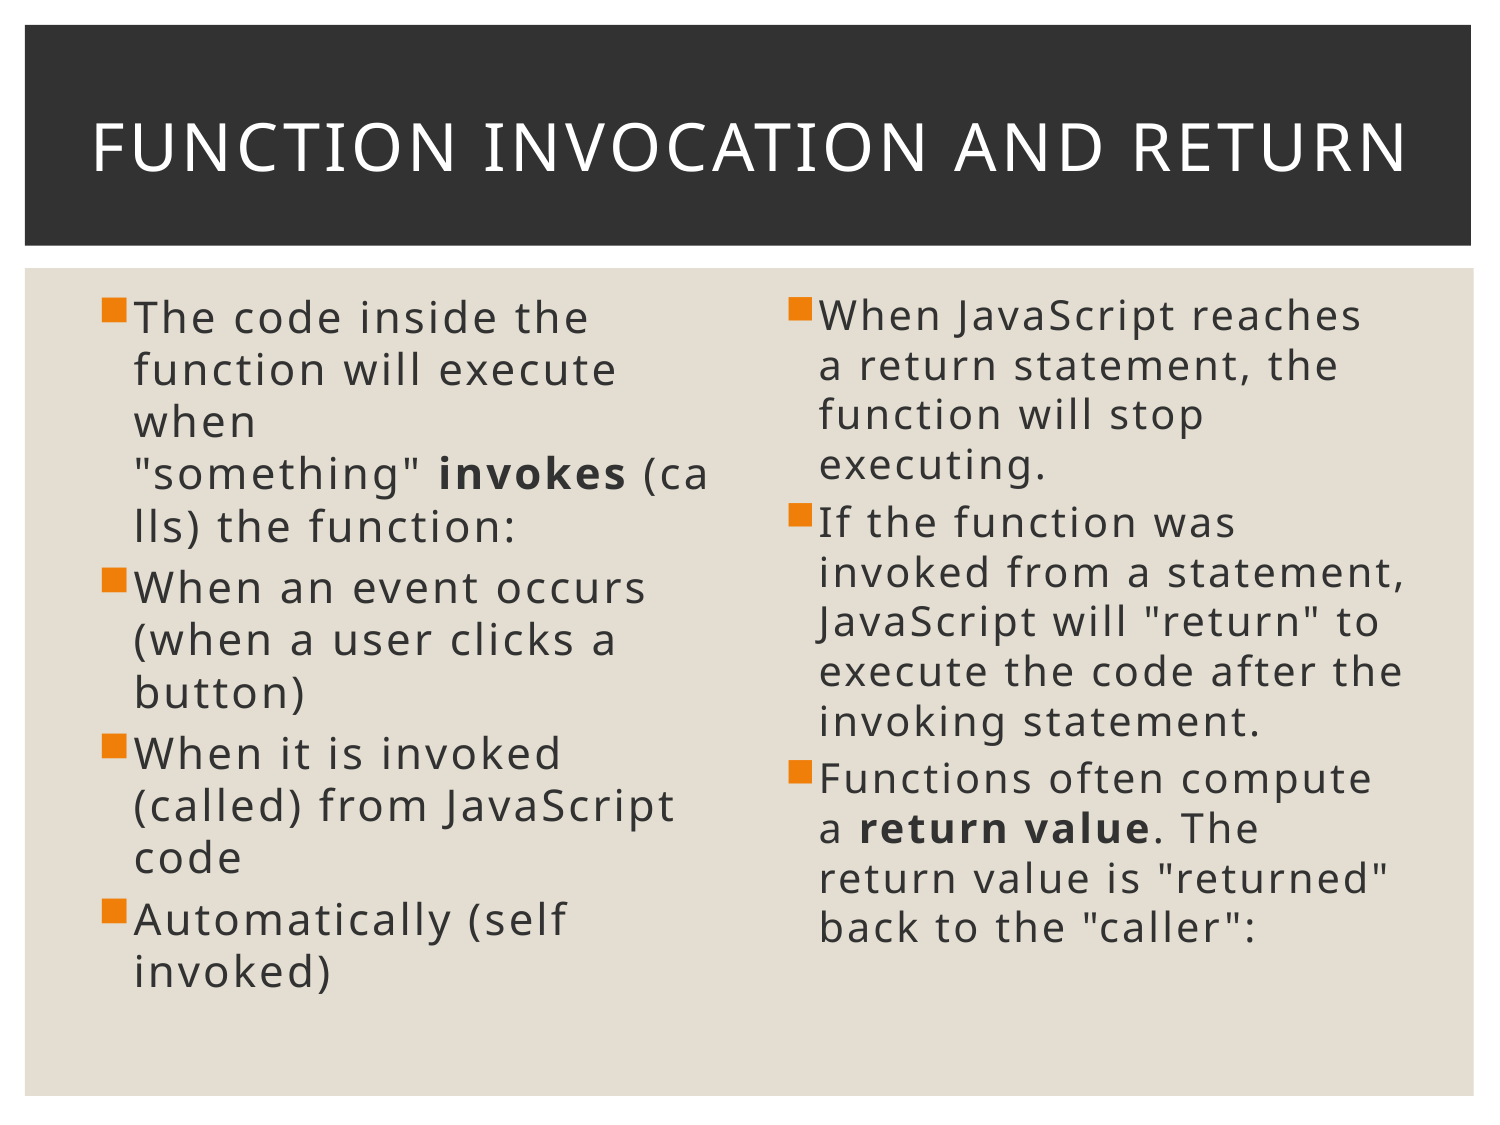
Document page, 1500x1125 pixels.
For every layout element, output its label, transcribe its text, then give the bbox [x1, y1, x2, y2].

list When JavaScript reaches a return statement, the function will stop executing. If the function was invoked from a statement, JavaScript will "return" to execute the code after the invoking statement. Functions often compute a return value. The return value is "returned" back to the "caller": [762, 281, 1425, 1005]
list The code inside the function will execute when "something" invokes (calls) the function: When an event occurs (when a user clicks a button) When it is invoked (called) from JavaScript code Automatically (self invoked) [75, 281, 738, 1005]
title Function invocation and return [62, 58, 1438, 232]
